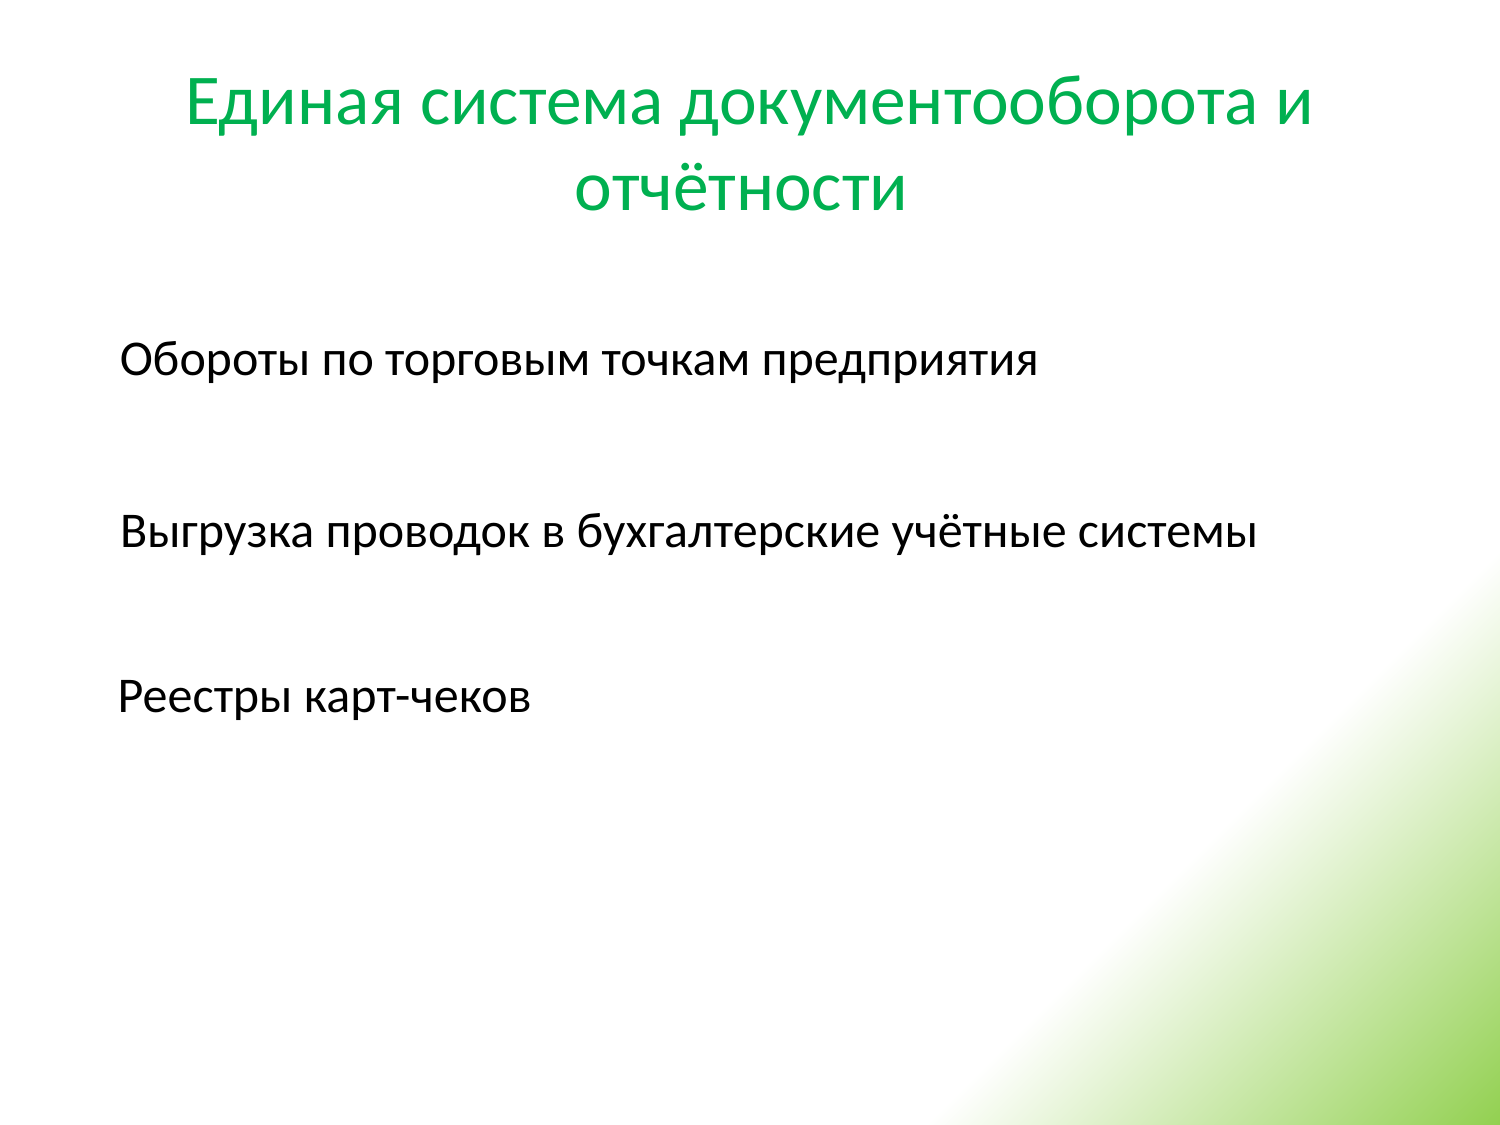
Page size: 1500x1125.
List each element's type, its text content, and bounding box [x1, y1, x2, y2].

text_box Выгрузка проводок в бухгалтерские учётные системы [105, 490, 1274, 565]
text_box Обороты по торговым точкам предприятия [105, 317, 1055, 393]
title Единая система документооборота и отчётности [75, 45, 1425, 233]
text_box Реестры карт-чеков [102, 655, 547, 731]
